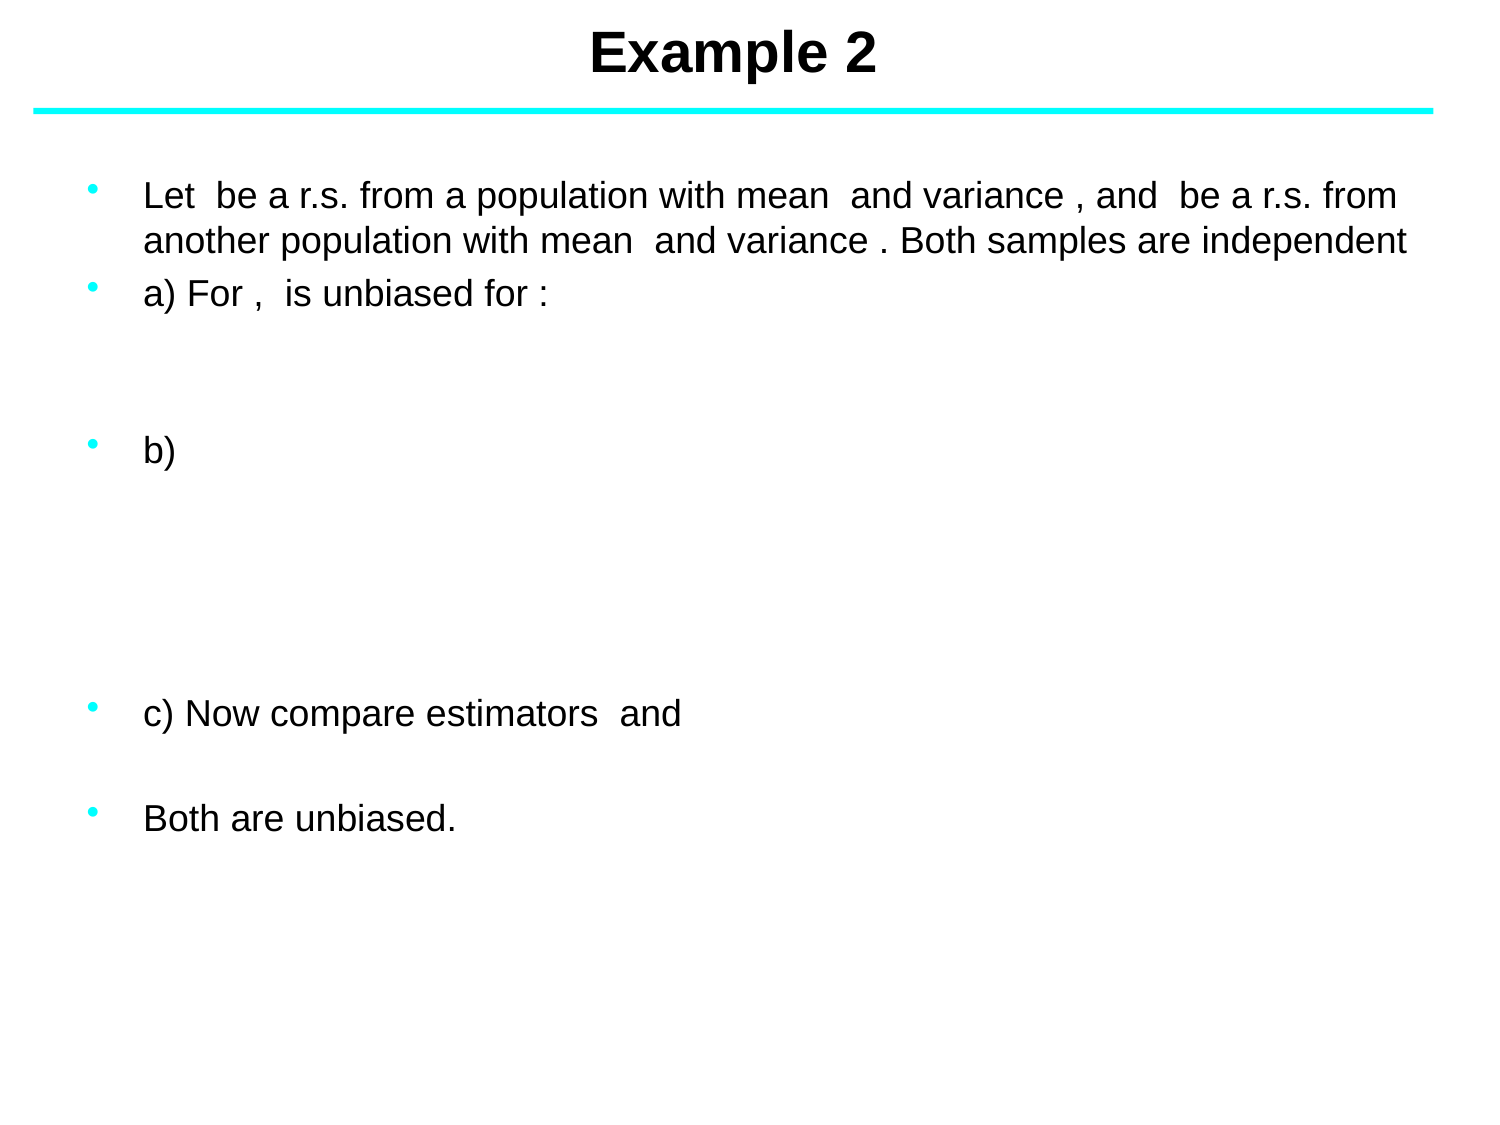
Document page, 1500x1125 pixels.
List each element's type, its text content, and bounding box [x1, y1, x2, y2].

text_box Example 2 [33, 14, 1434, 93]
